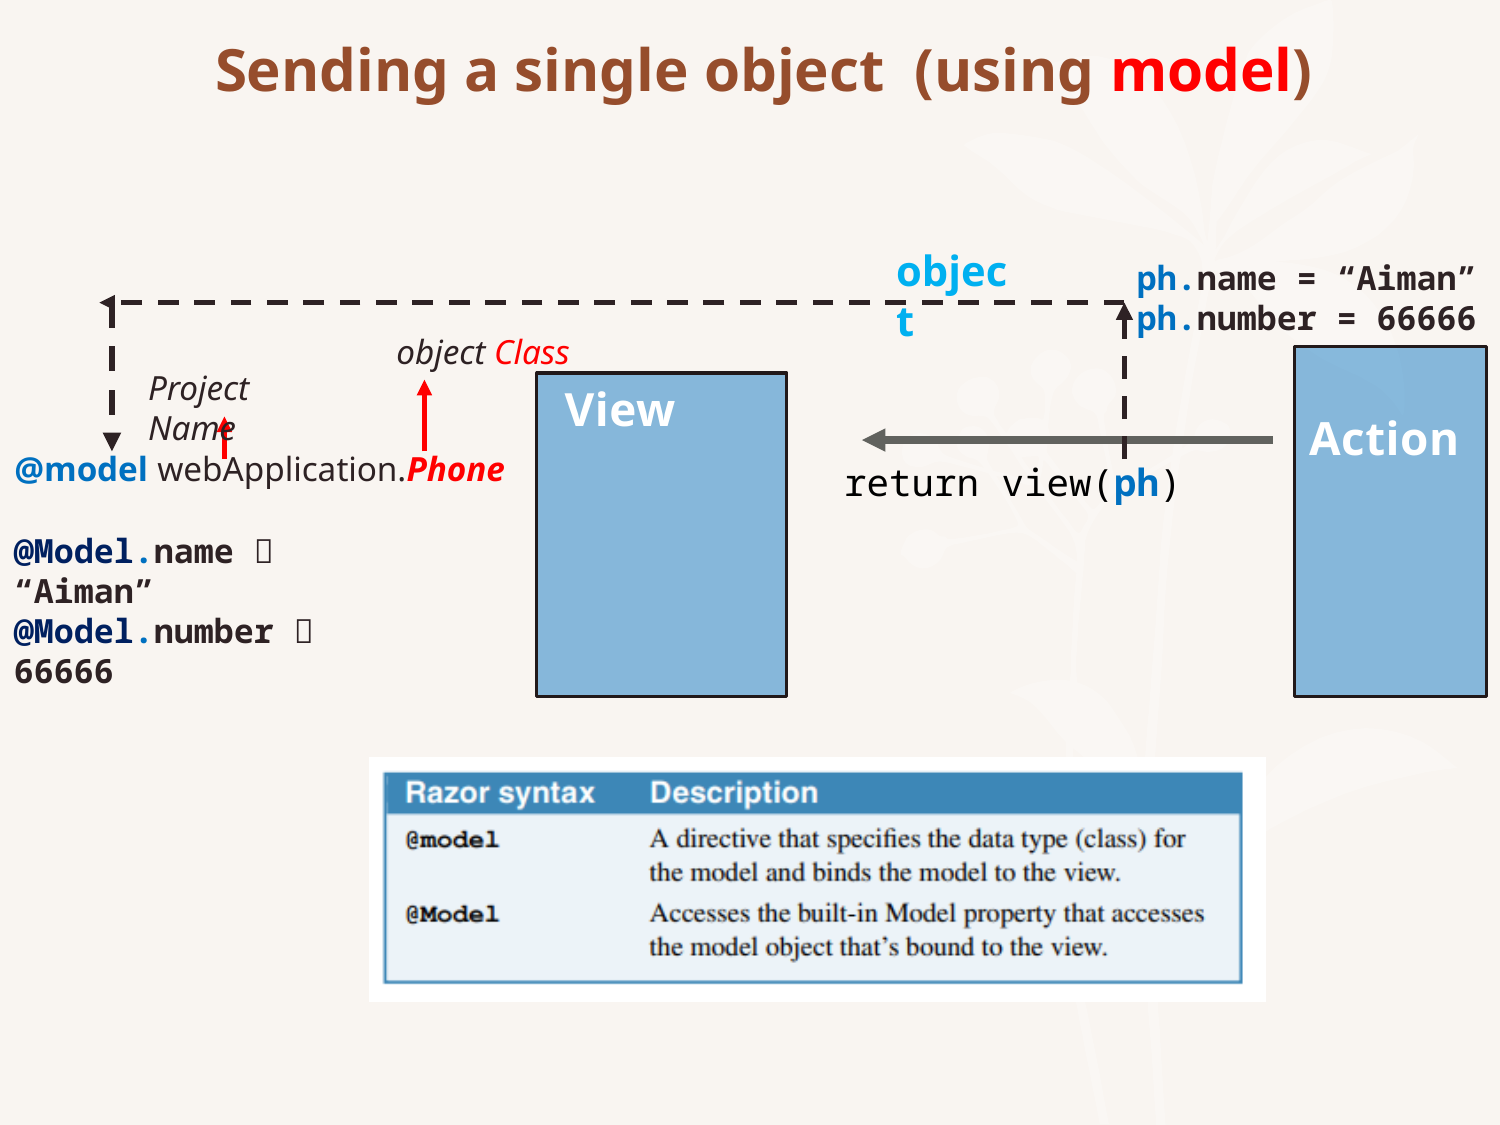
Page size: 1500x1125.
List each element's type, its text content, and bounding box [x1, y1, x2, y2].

text_box @model webApplication.Phone [0, 440, 612, 496]
text_box Project Name [133, 359, 350, 455]
text_box Action [1293, 511, 1488, 698]
text_box object [881, 313, 1037, 353]
title Sending a single object (using model) [200, 27, 1350, 111]
text_box Action [1293, 345, 1488, 451]
text_box object Class [373, 324, 704, 379]
text_box return view(ph) [829, 451, 1500, 511]
list View [535, 371, 788, 698]
text_box @Model.name  “Aiman” @Model.number  66666 [0, 522, 437, 697]
text_box ph.name = “Aiman” ph.number = 66666 [1122, 249, 1500, 345]
picture [368, 757, 1266, 1003]
text_box object [881, 237, 1037, 301]
